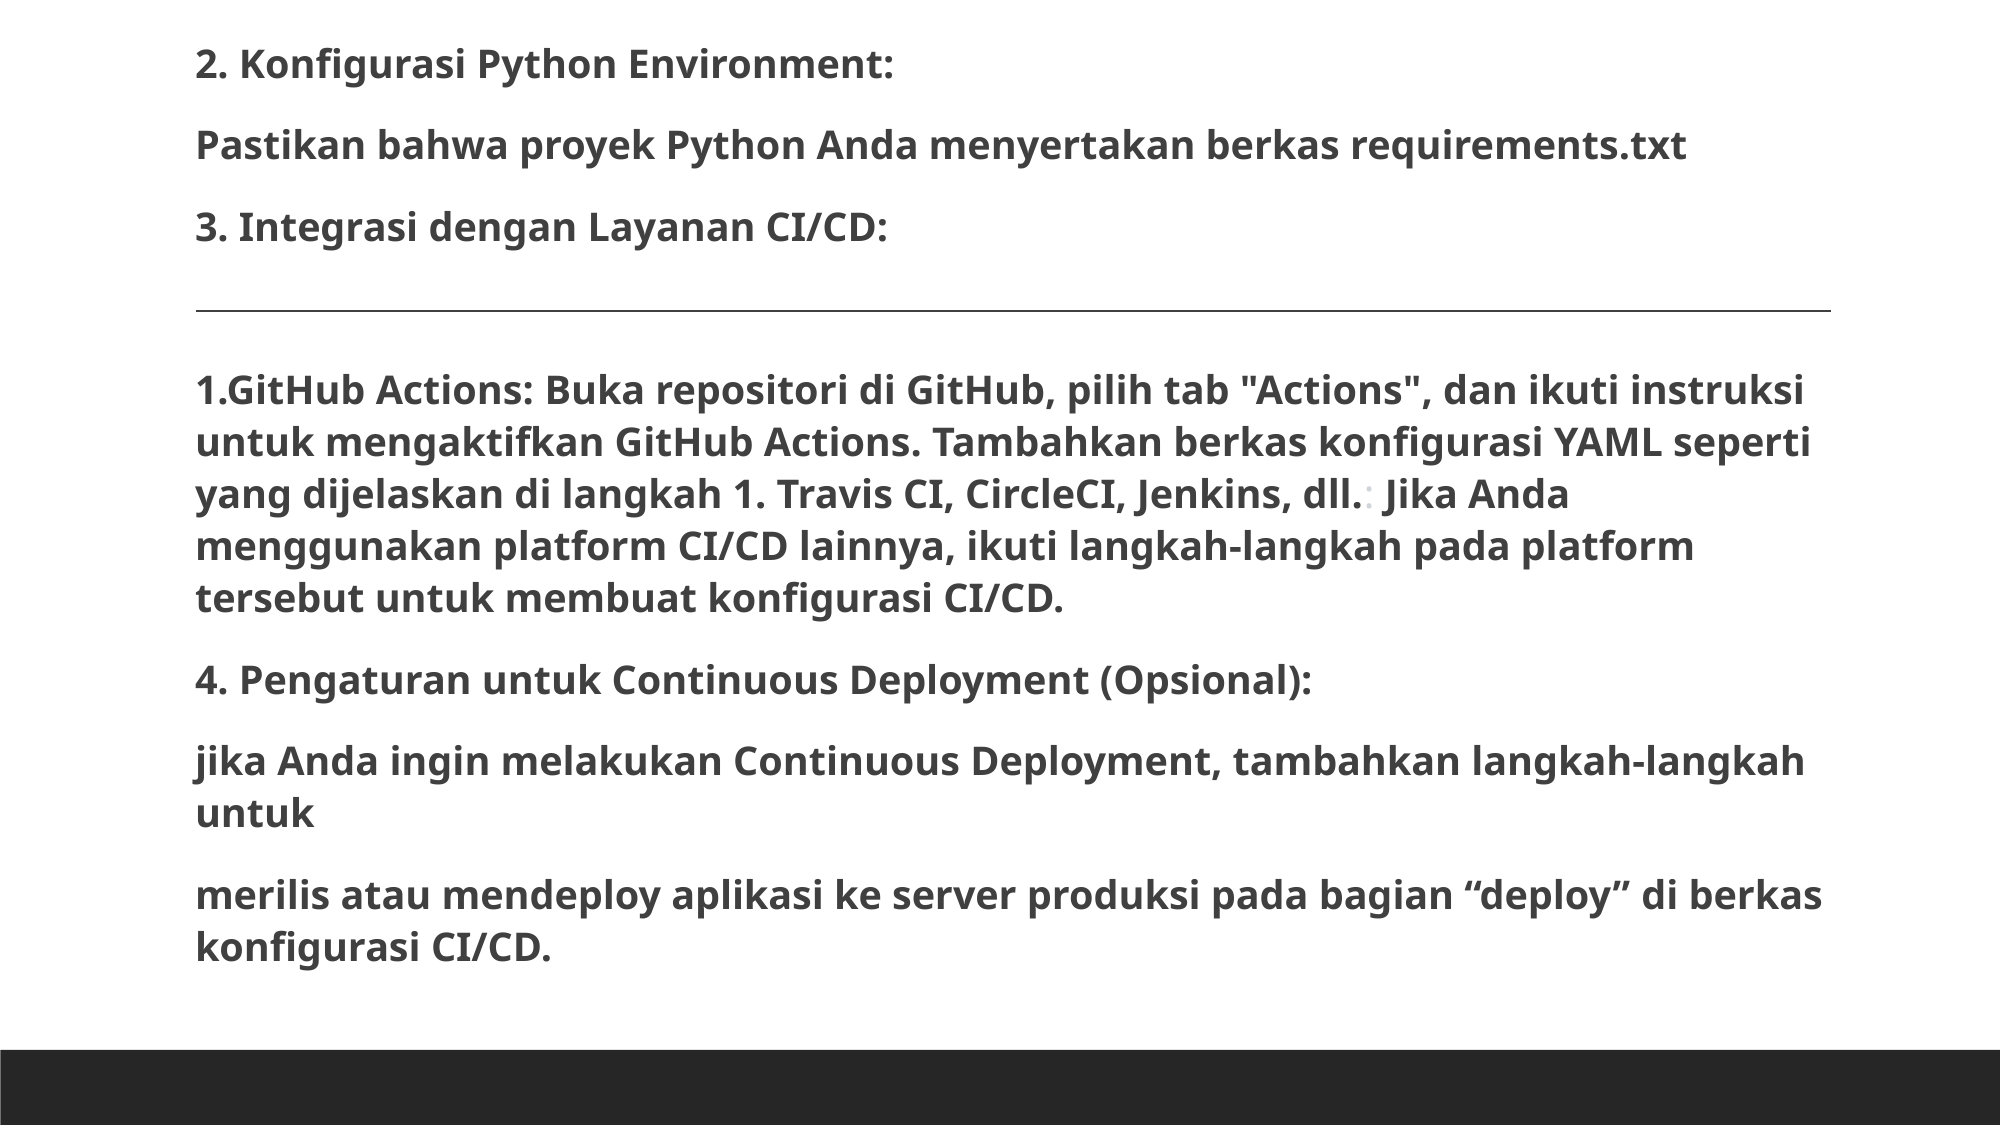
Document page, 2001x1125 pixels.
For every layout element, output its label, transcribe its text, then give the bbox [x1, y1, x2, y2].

list 2. Konfigurasi Python Environment: Pastikan bahwa proyek Python Anda menyertakan berkas requirements.txt 3. Integrasi dengan Layanan CI/CD: 1.GitHub Actions: Buka repositori di GitHub, pilih tab "Actions", dan ikuti instruksi untuk mengaktifkan GitHub Actions. Tambahkan berkas konfigurasi YAML seperti yang dijelaskan di langkah 1. Travis CI, CircleCI, Jenkins, dll.: Jika Anda menggunakan platform CI/CD lainnya, ikuti langkah-langkah pada platform tersebut untuk membuat konfigurasi CI/CD. 4. Pengaturan untuk Continuous Deployment (Opsional): jika Anda ingin melakukan Continuous Deployment, tambahkan langkah-langkah untuk merilis atau mendeploy aplikasi ke server produksi pada bagian “deploy” di berkas konfigurasi CI/CD. [180, 26, 1830, 963]
